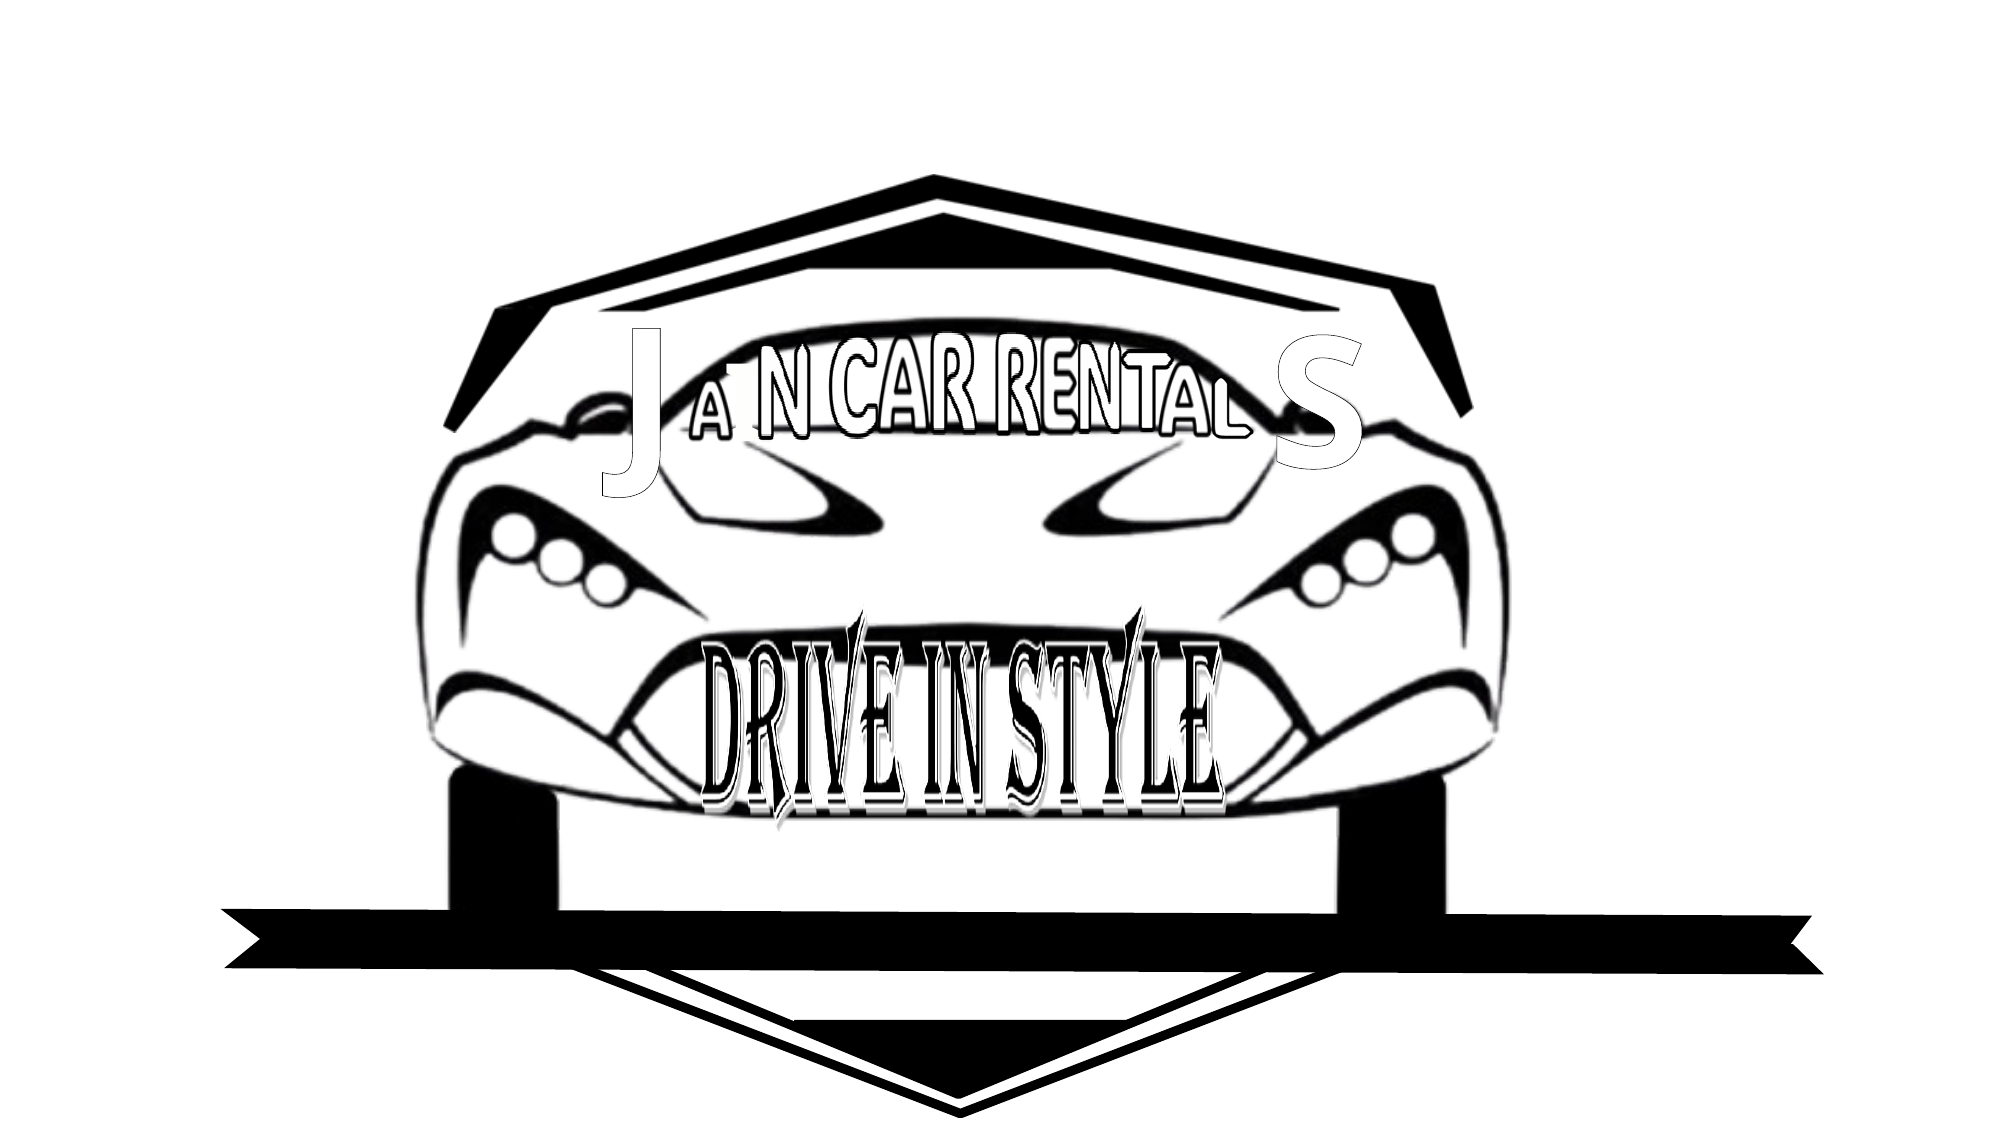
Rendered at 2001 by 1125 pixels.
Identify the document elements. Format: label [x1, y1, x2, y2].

text_box [892, 1066, 1031, 1097]
text_box [836, 1066, 1085, 1114]
picture [268, 60, 1654, 1066]
text_box [220, 908, 268, 969]
text_box [1654, 914, 1824, 975]
